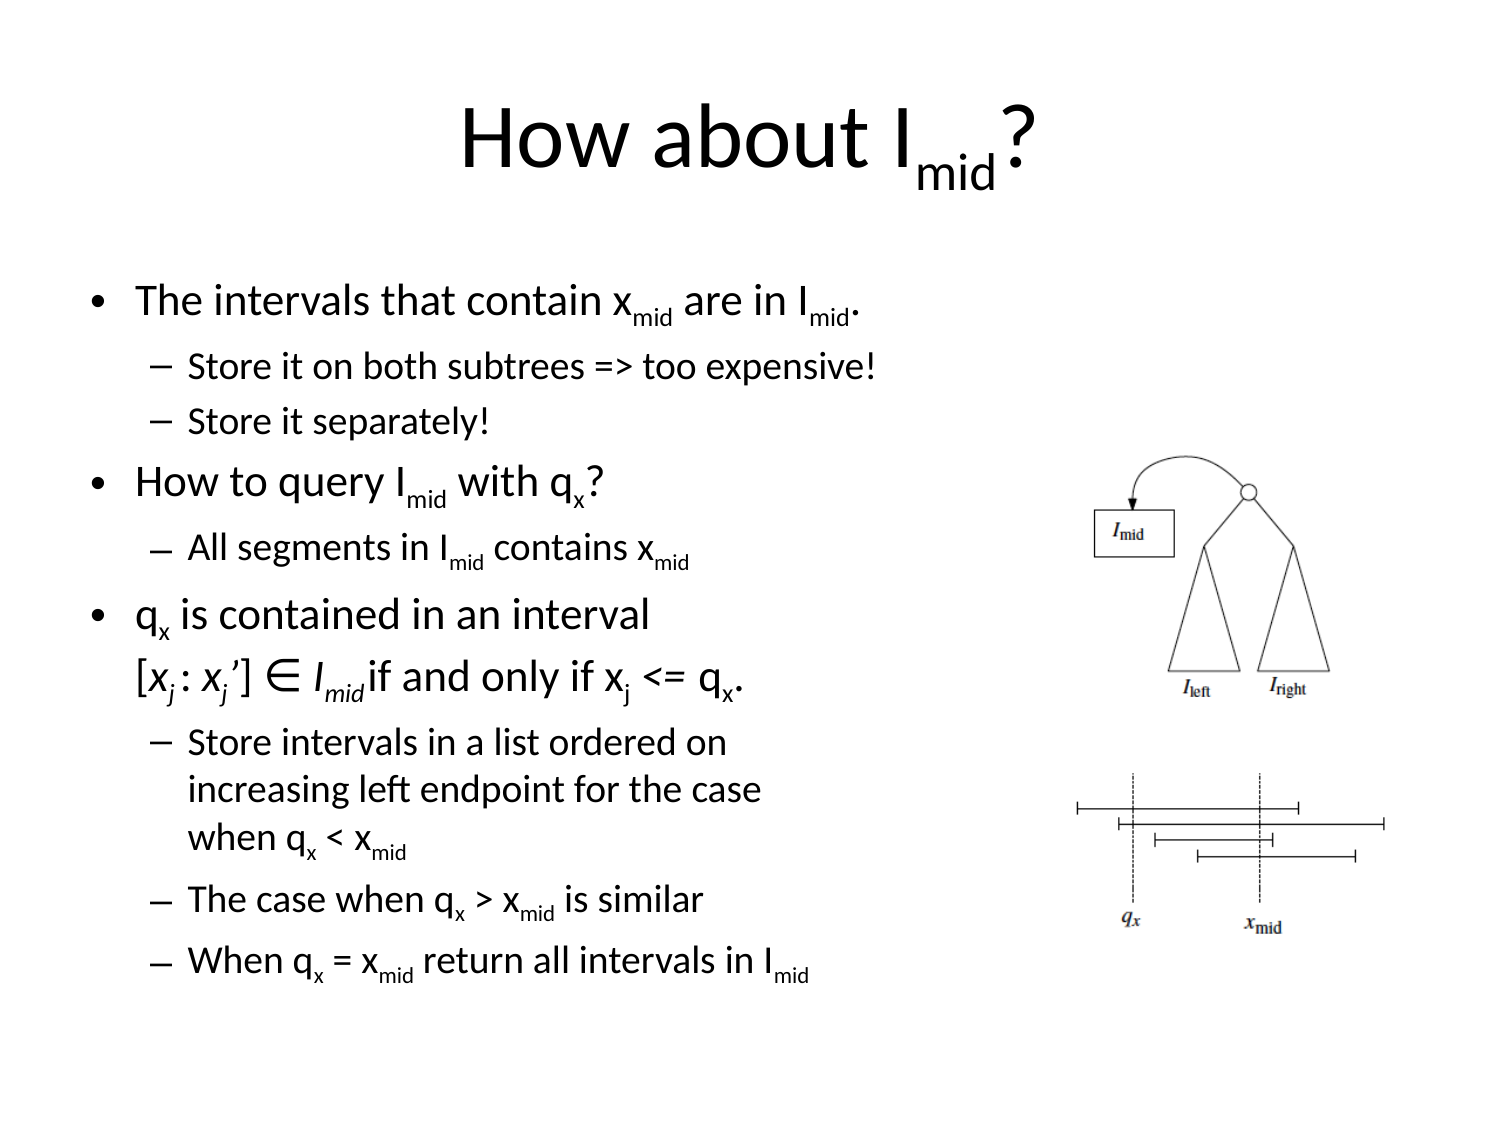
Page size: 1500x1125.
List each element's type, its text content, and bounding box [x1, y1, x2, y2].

title How about Imid? [75, 45, 1425, 233]
picture [1087, 451, 1339, 704]
list The intervals that contain xmid are in Imid. Store it on both subtrees => too expensive! Store it separately! How to query Imid with qx? All segments in Imid contains xmid qx is contained in an interval [xj : xj’] ∈ Imid if and only if xj <= qx. Store intervals in a list ordered on increasing left endpoint for the case when qx < xmid The case when qx > xmid is similar When qx = xmid return all intervals in Imid [75, 262, 1425, 1005]
picture [1064, 763, 1395, 943]
